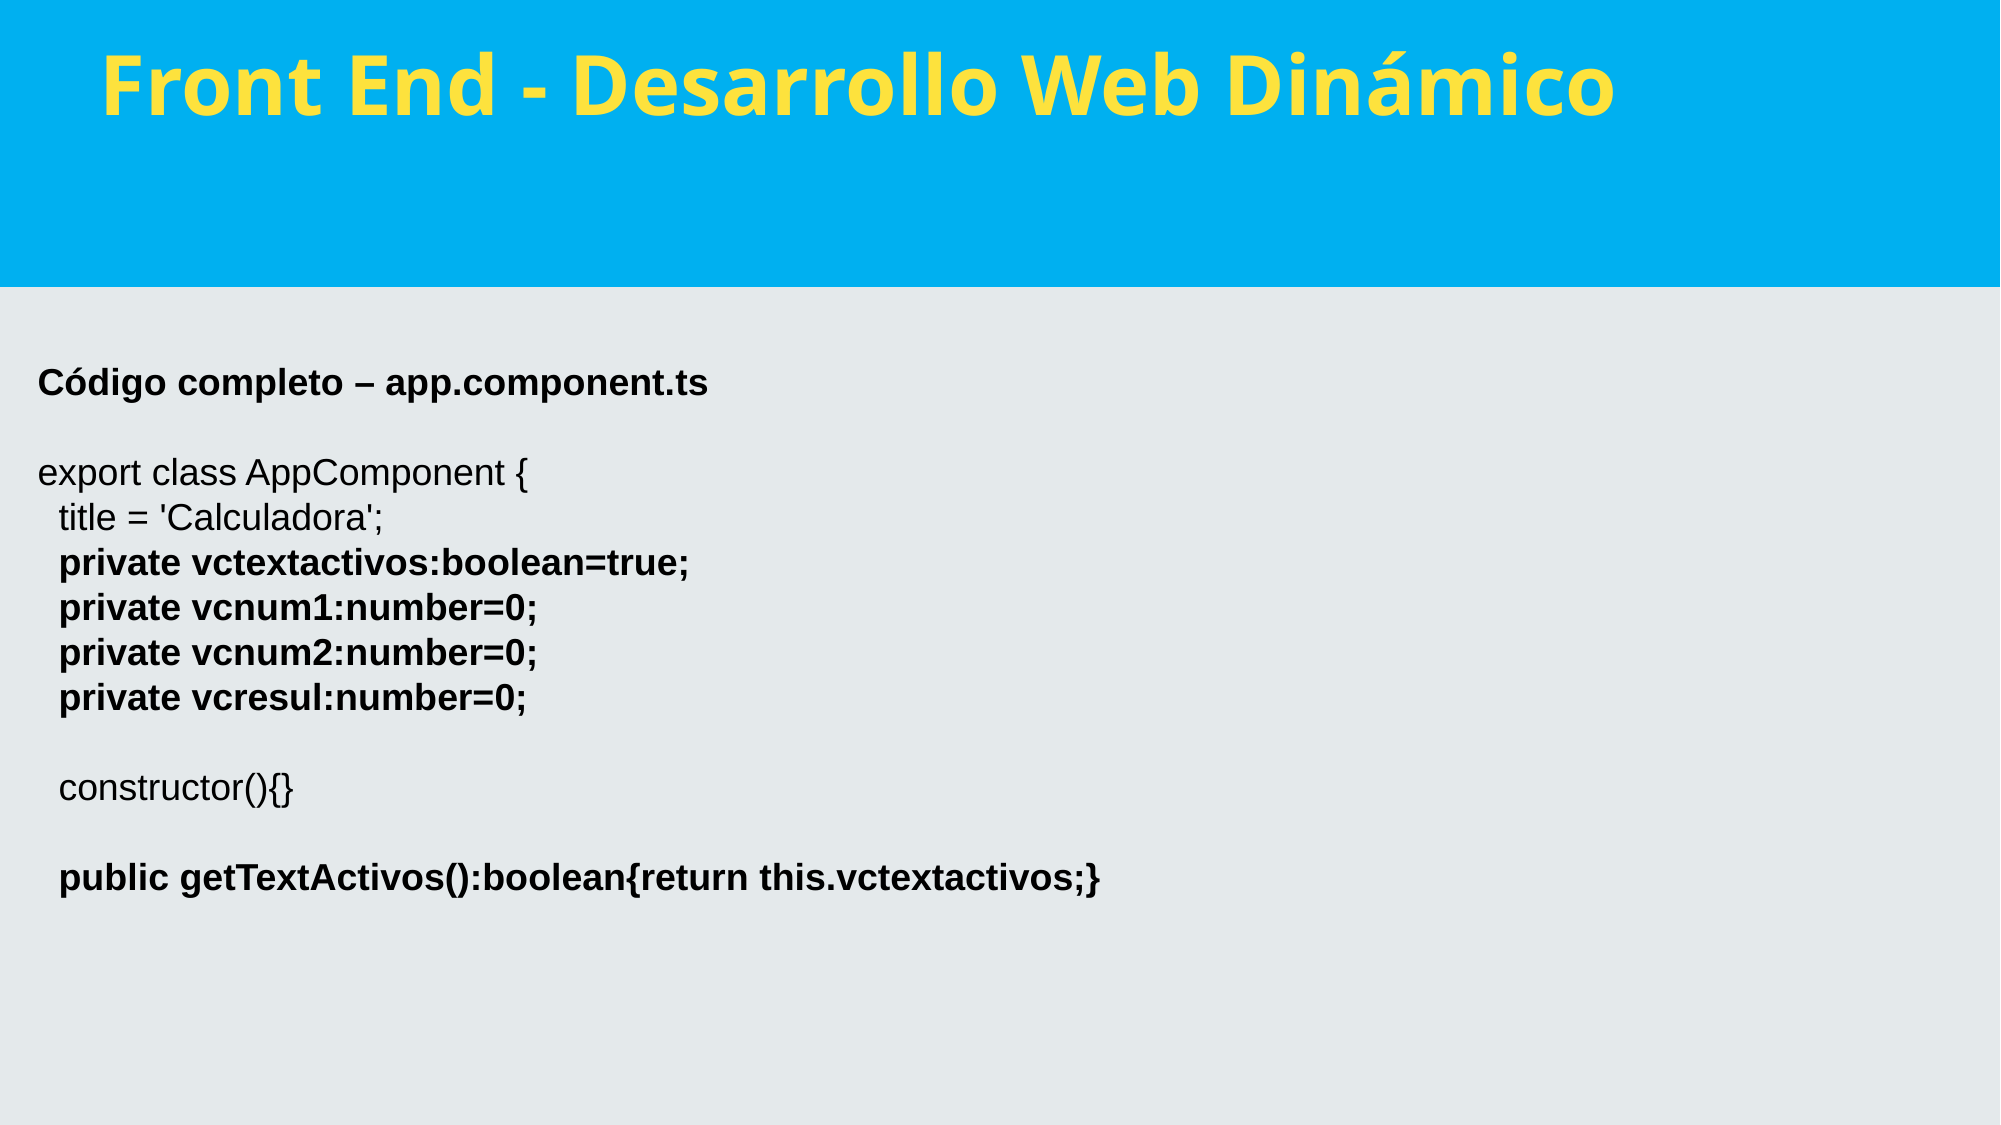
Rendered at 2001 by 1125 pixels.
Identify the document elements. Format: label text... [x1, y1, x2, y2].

text_box [0, 0, 2000, 287]
text_box Código completo – app.component.ts export class AppComponent { title = 'Calculadora'; private vctextactivos:boolean=true; private vcnum1:number=0; private vcnum2:number=0; private vcresul:number=0; constructor(){} public getTextActivos():boolean{return this.vctextactivos;} [17, 286, 1844, 1015]
text_box Front End - Desarrollo Web Dinámico [92, 24, 1901, 222]
